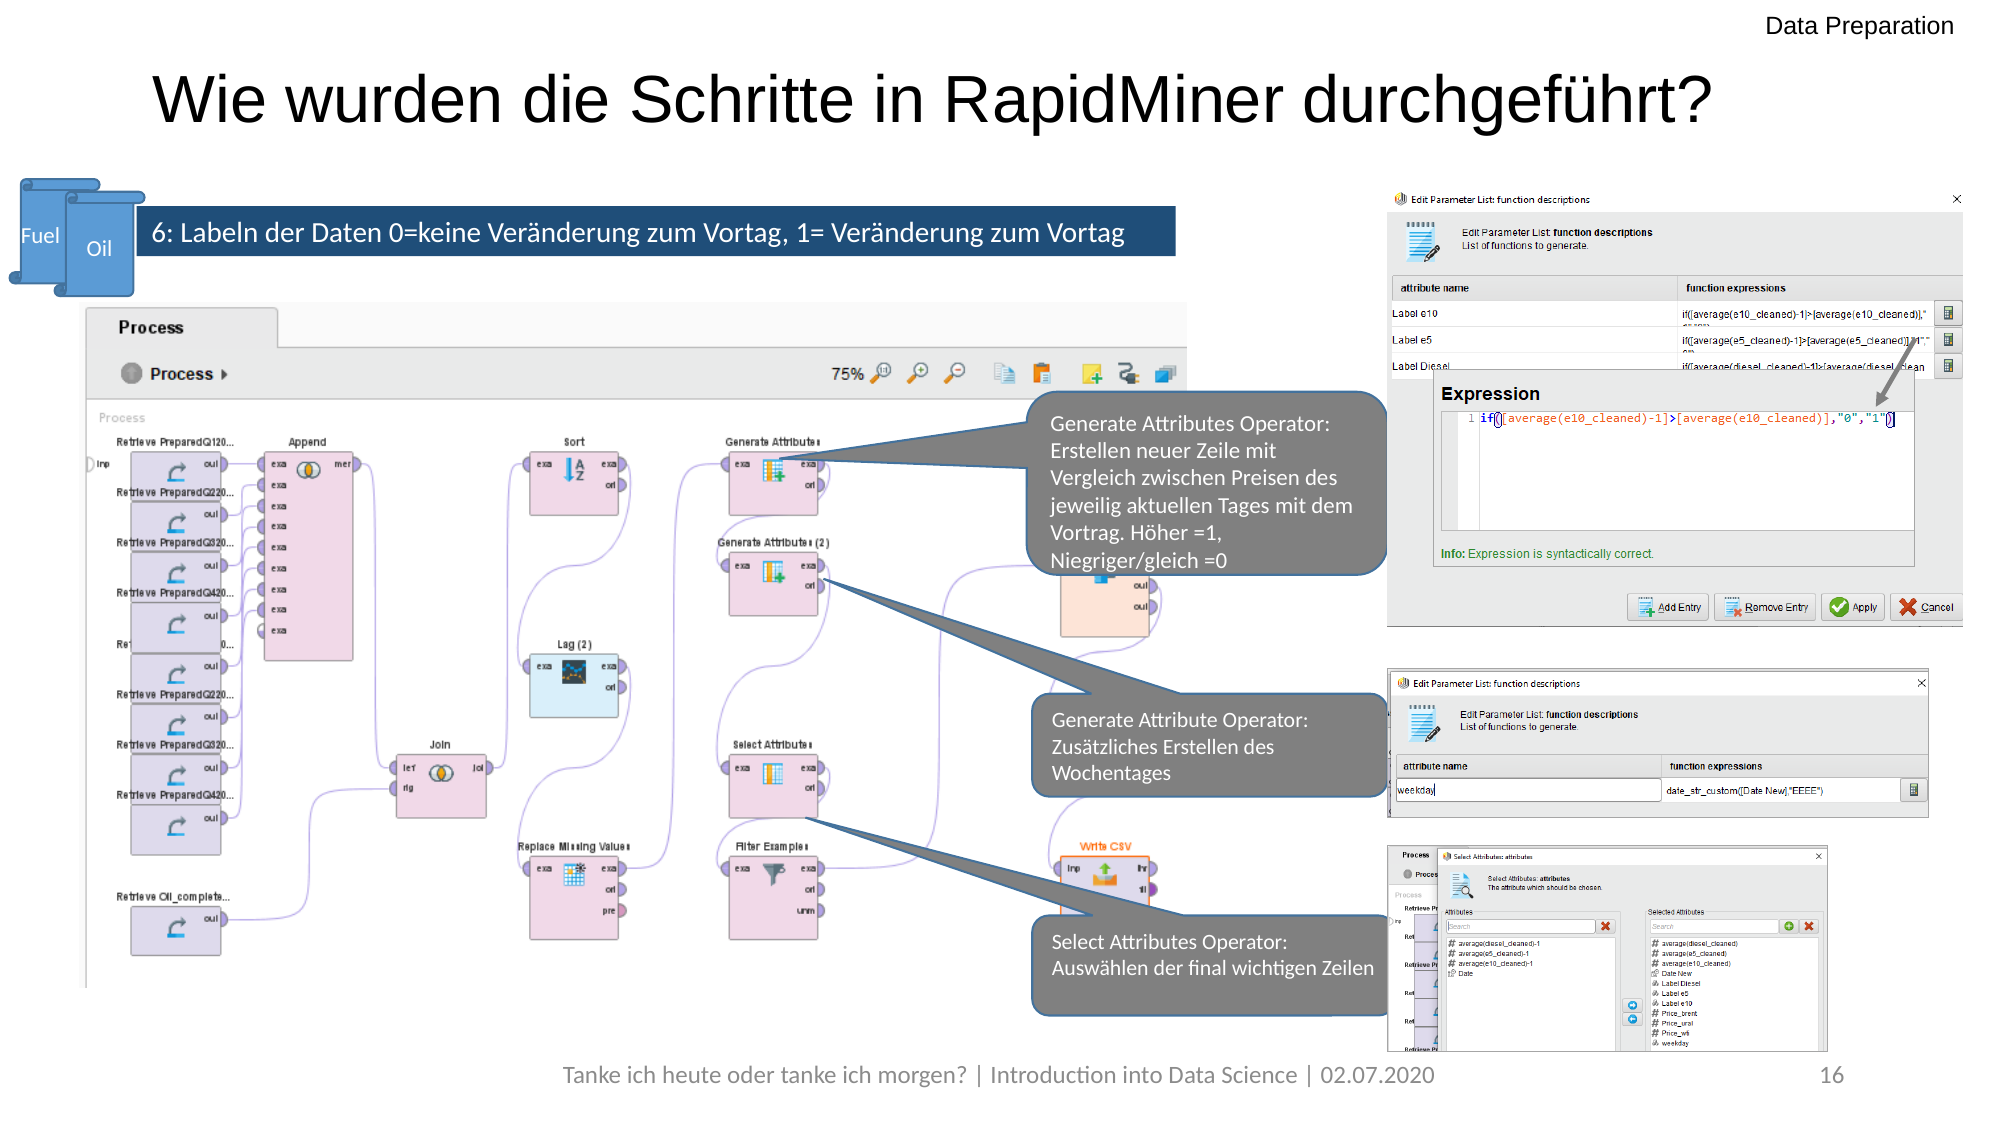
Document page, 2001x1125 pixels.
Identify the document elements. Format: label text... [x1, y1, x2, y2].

text_box Fuel [8, 178, 101, 285]
picture [1387, 845, 1828, 1052]
slide_number 16 [1409, 1044, 1860, 1104]
text_box Generate Attributes Operator: Erstellen neuer Zeile mit Vergleich zwischen Preisen des jeweilig aktuellen Tages mit dem Vortrag. Höher =1, Niegriger/gleich =0 [1187, 390, 1387, 576]
text_box Generate Attribute Operator: Zusätzliches Erstellen des Wochentages [1187, 692, 1387, 798]
text_box Data Preparation [1750, 1, 2000, 47]
picture [79, 302, 1187, 988]
picture [1387, 668, 1929, 818]
text_box Oil [53, 190, 146, 298]
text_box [1387, 187, 1963, 627]
text_box 6: Labeln der Daten 0=keine Veränderung zum Vortag, 1= Veränderung zum Vortag [136, 206, 1176, 257]
text_box Select Attributes Operator: Auswählen der final wichtigen Zeilen [1031, 914, 1387, 1017]
footer Tanke ich heute oder tanke ich morgen? | Introduction into Data Science | 02.07.2020 [478, 1044, 1409, 1104]
title Wie wurden die Schritte in RapidMiner durchgeführt? [137, 0, 1963, 210]
